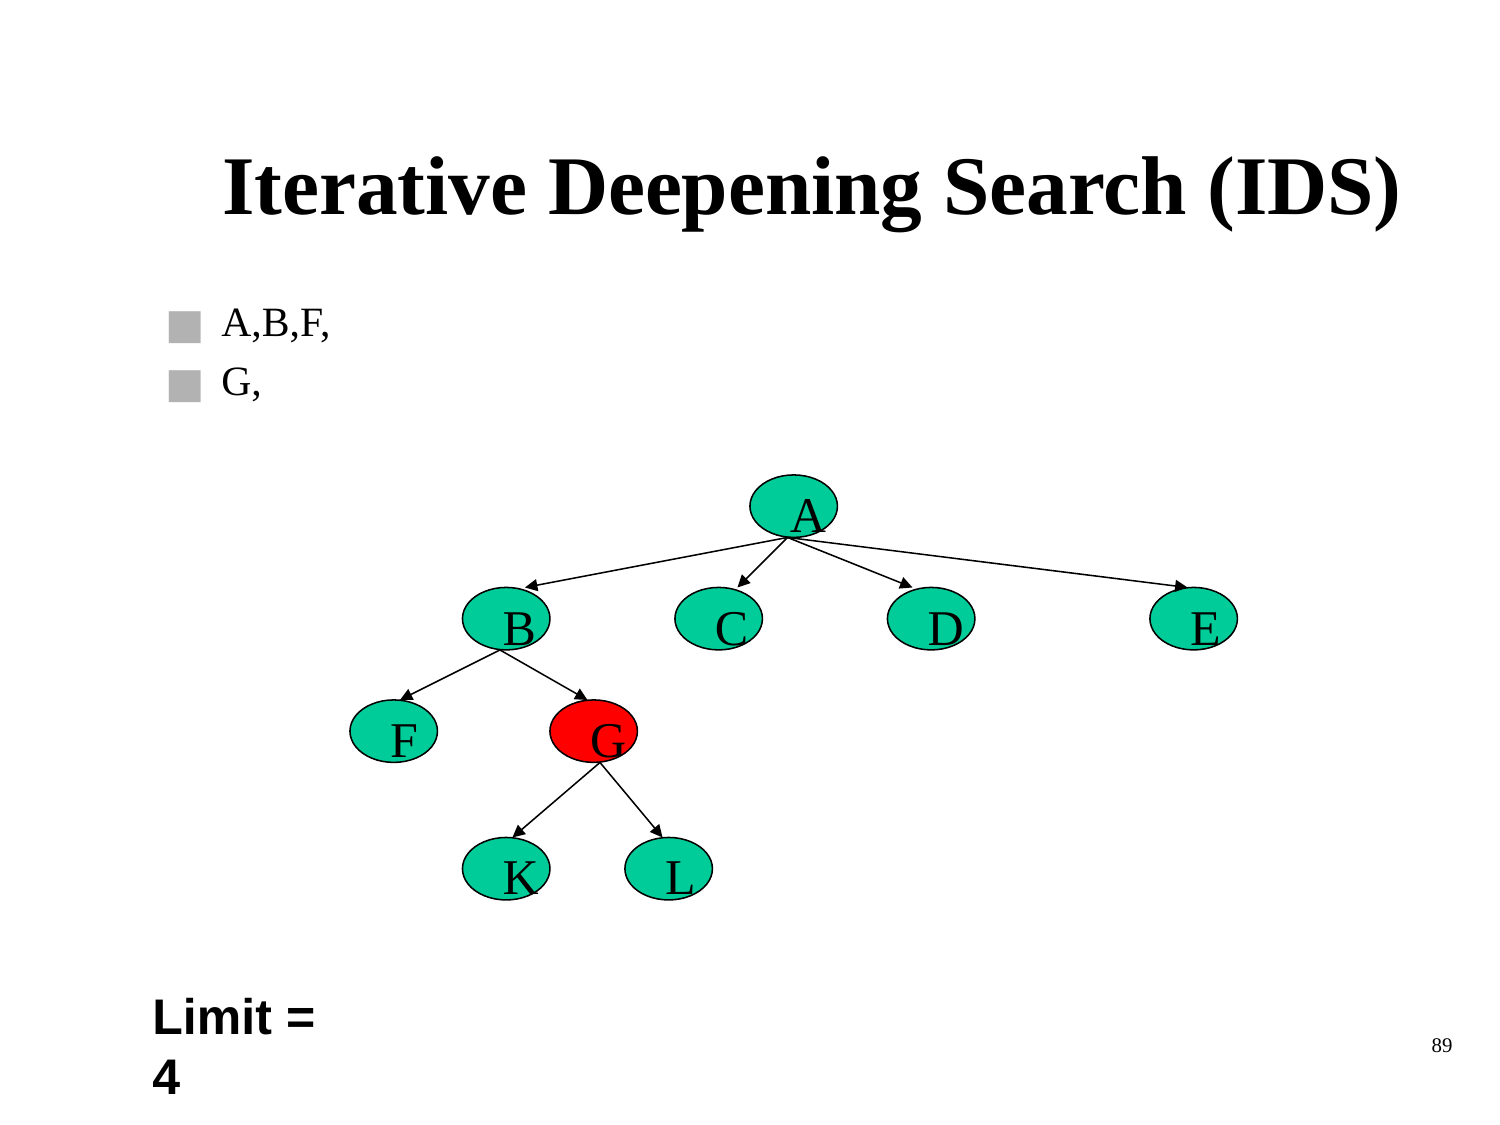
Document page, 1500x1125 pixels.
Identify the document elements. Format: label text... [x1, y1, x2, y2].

text_box Limit = 4 [137, 977, 338, 1113]
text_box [1149, 587, 1238, 651]
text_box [462, 837, 551, 901]
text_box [549, 699, 638, 760]
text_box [624, 837, 713, 901]
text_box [737, 537, 784, 588]
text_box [674, 597, 763, 651]
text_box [599, 762, 663, 838]
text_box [462, 587, 551, 648]
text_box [349, 699, 438, 763]
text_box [749, 474, 838, 534]
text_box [399, 649, 498, 701]
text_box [524, 537, 735, 588]
slide_number ‹#› [1155, 1024, 1468, 1100]
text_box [887, 597, 976, 651]
text_box A,B,F, G, [149, 287, 1425, 425]
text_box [787, 537, 1188, 588]
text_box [512, 762, 597, 838]
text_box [499, 649, 588, 701]
title Iterative Deepening Search (IDS) [174, 87, 1450, 275]
